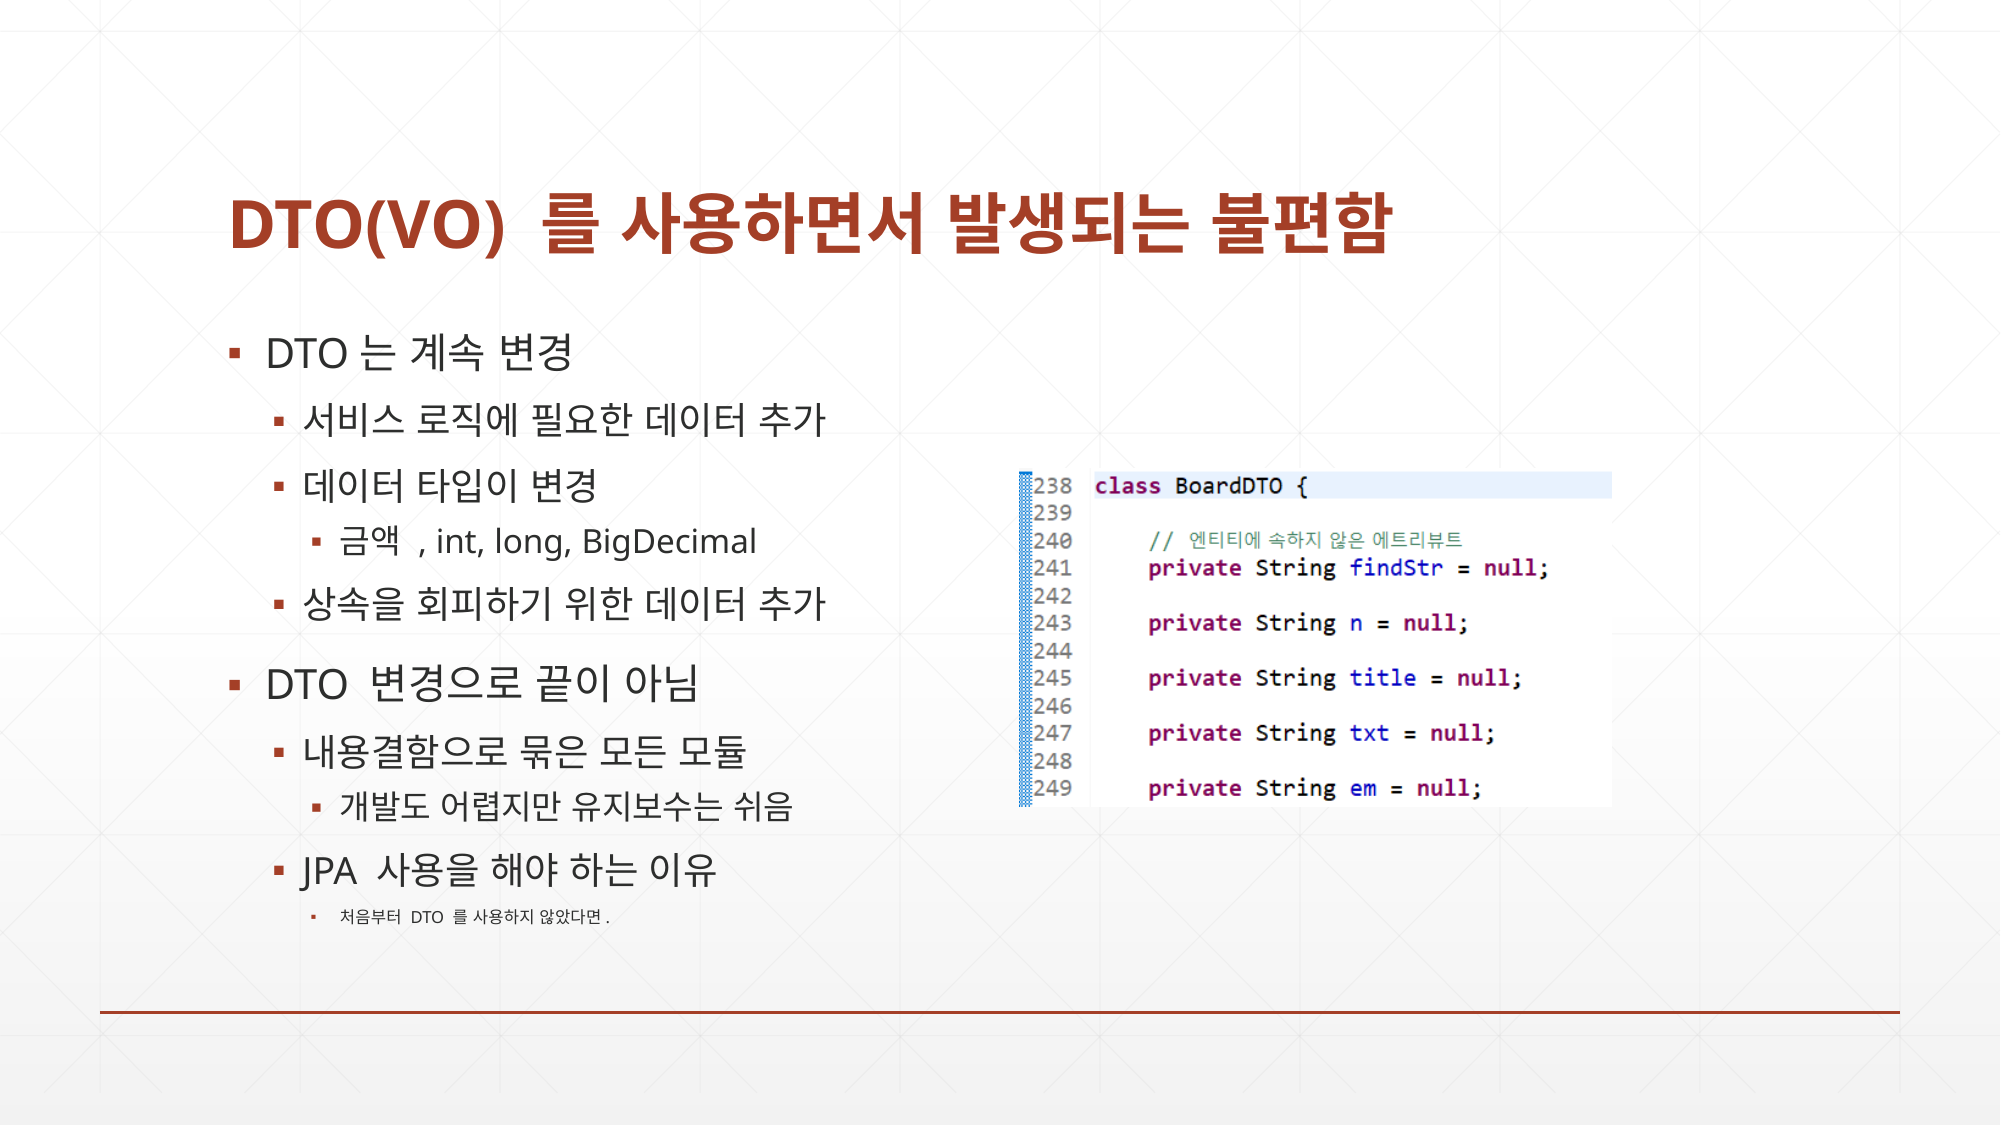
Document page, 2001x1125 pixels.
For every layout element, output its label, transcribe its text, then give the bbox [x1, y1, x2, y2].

title DTO(VO) 를 사용하면서 발생되는 불편함 [212, 82, 1788, 271]
picture [1019, 468, 1612, 807]
list DTO는 계속 변경 서비스 로직에 필요한 데이터 추가 데이터 타입이 변경 금액 , int, long, BigDecimal 상속을 회피하기 위한 데이터 추가 DTO 변경으로 끝이 아님 내용결함으로 묶은 모든 모듈 개발도 어렵지만 유지보수는 쉬음 JPA 사용을 해야 하는 이유 처음부터 DTO 를 사용하지 않았다면. [212, 324, 1788, 950]
